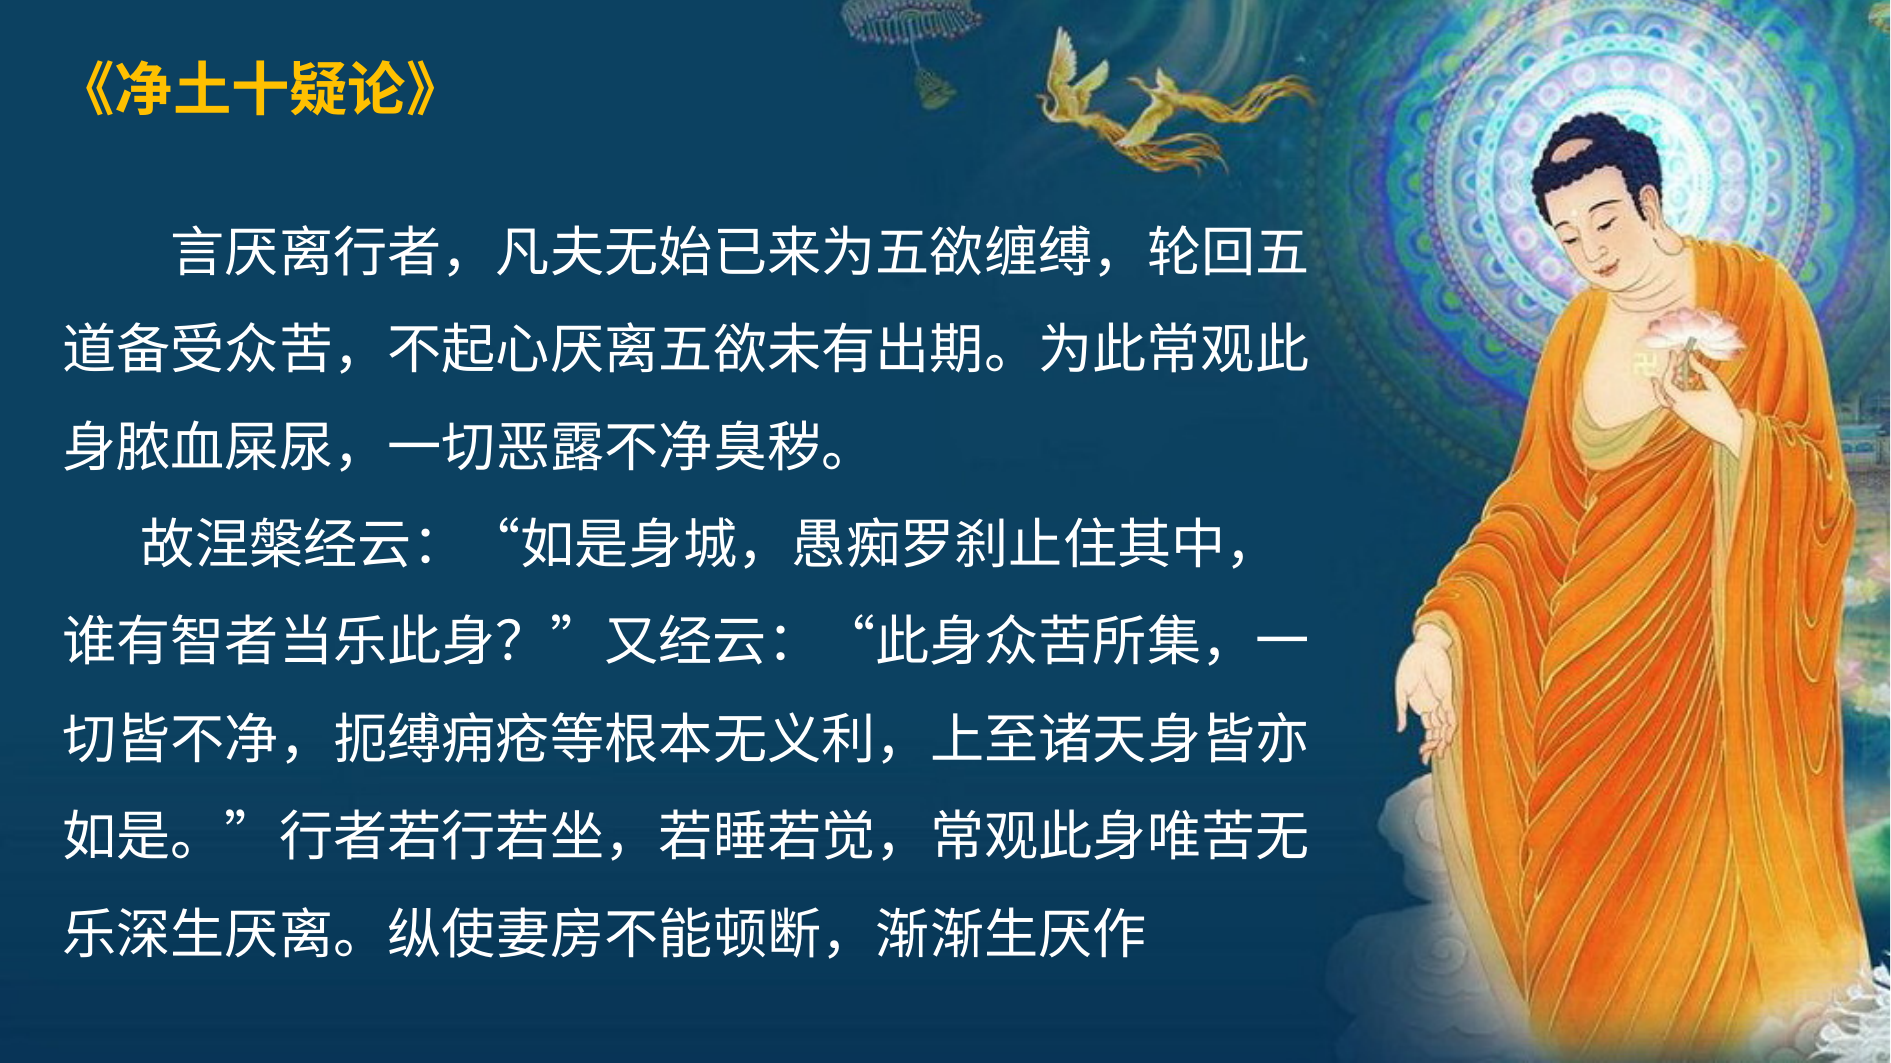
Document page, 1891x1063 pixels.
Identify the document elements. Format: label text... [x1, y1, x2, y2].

text_box 《净土十疑论》 [41, 9, 756, 129]
picture [0, 0, 1891, 1063]
text_box 言厌离行者，凡夫无始已来为五欲缠缚，轮回五道备受众苦，不起心厌离五欲未有出期。为此常观此身脓血屎尿，一切恶露不净臭秽。 故涅槃经云：“如是身城，愚痴罗刹止住其中，谁有智者当乐此身？”又经云：“此身众苦所集，一切皆不净，扼缚痈疮等根本无义利，上至诸天身皆亦如是。”行者若行若坐，若睡若觉，常观此身唯苦无乐深生厌离。纵使妻房不能顿断，渐渐生厌作 [47, 177, 1335, 972]
